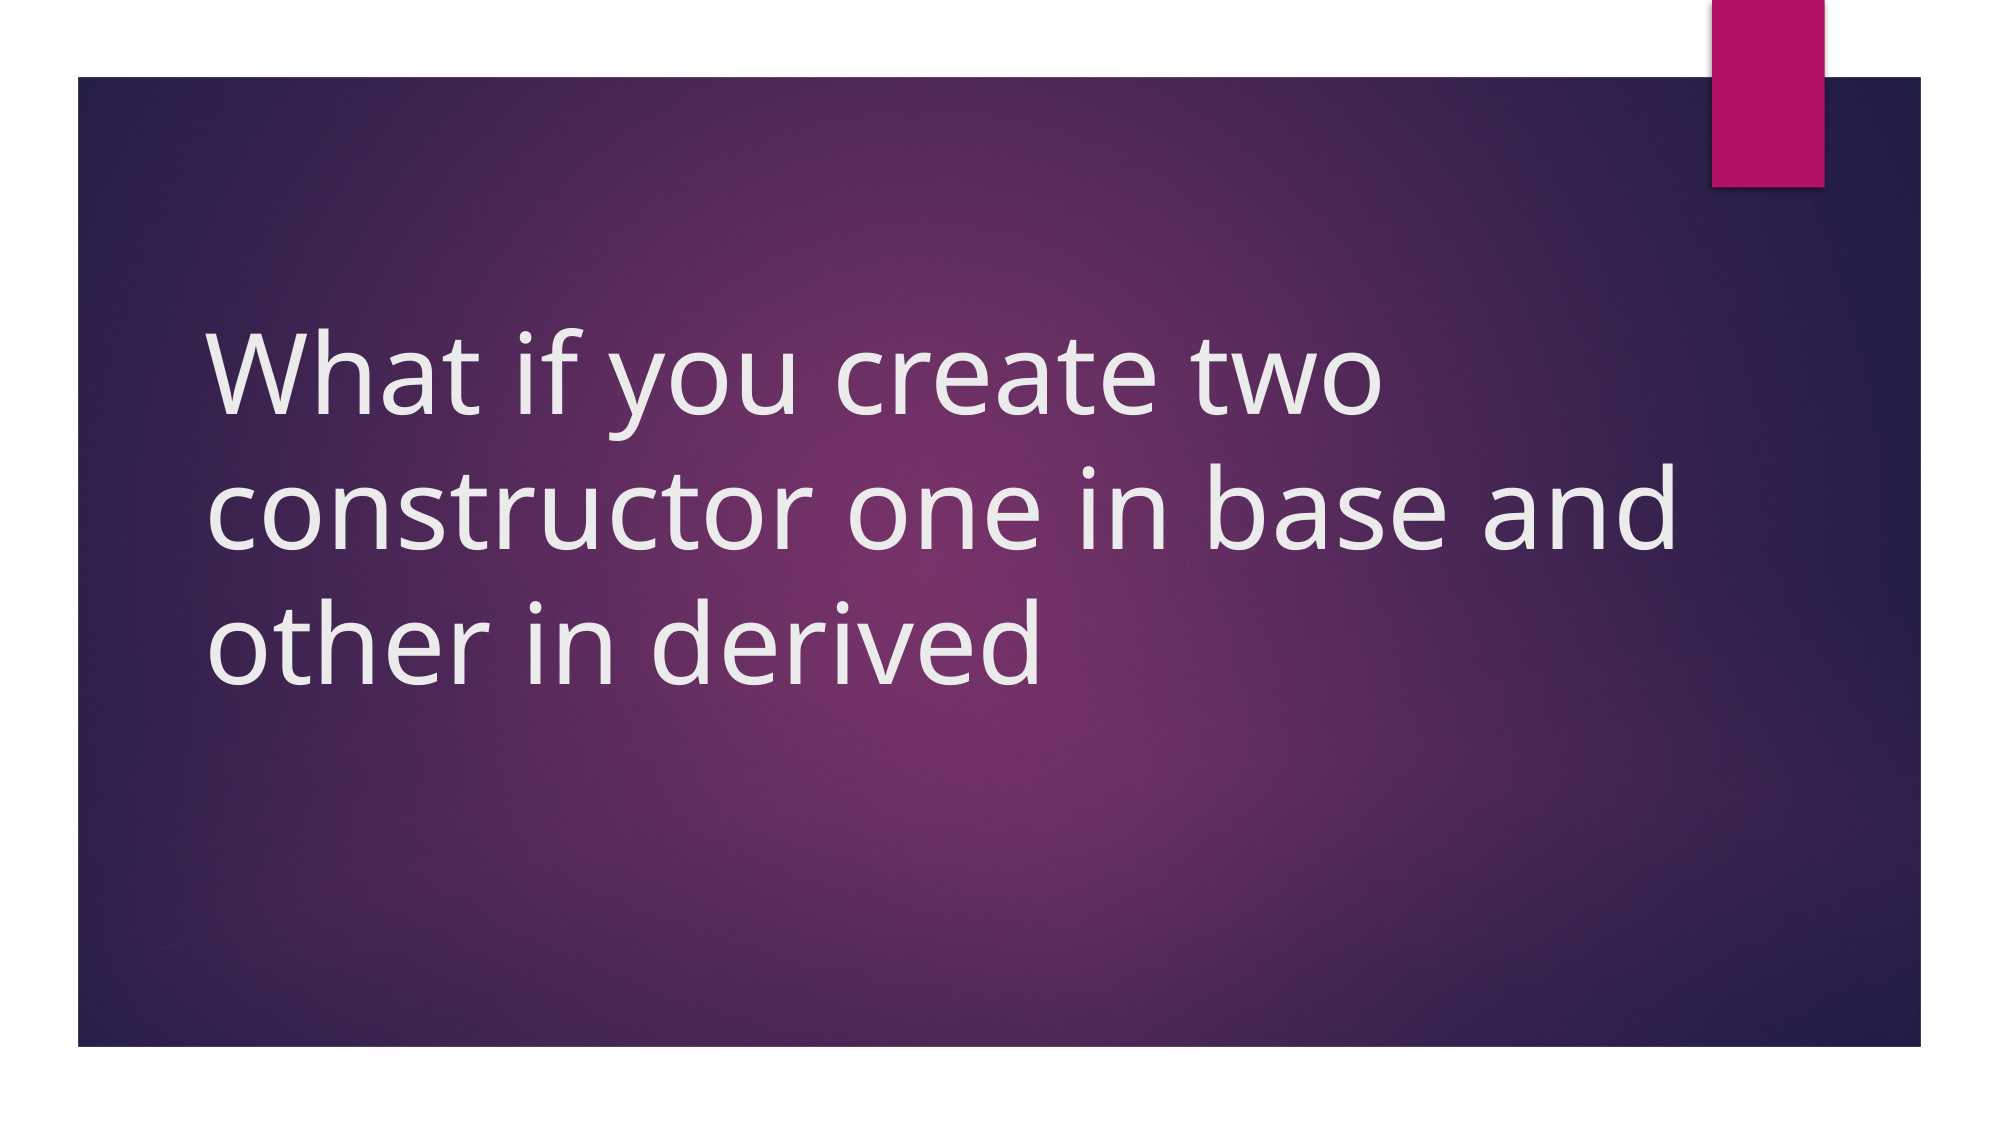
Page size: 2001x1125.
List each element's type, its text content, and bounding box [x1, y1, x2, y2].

title What if you create two constructor one in base and other in derived [189, 128, 1840, 715]
